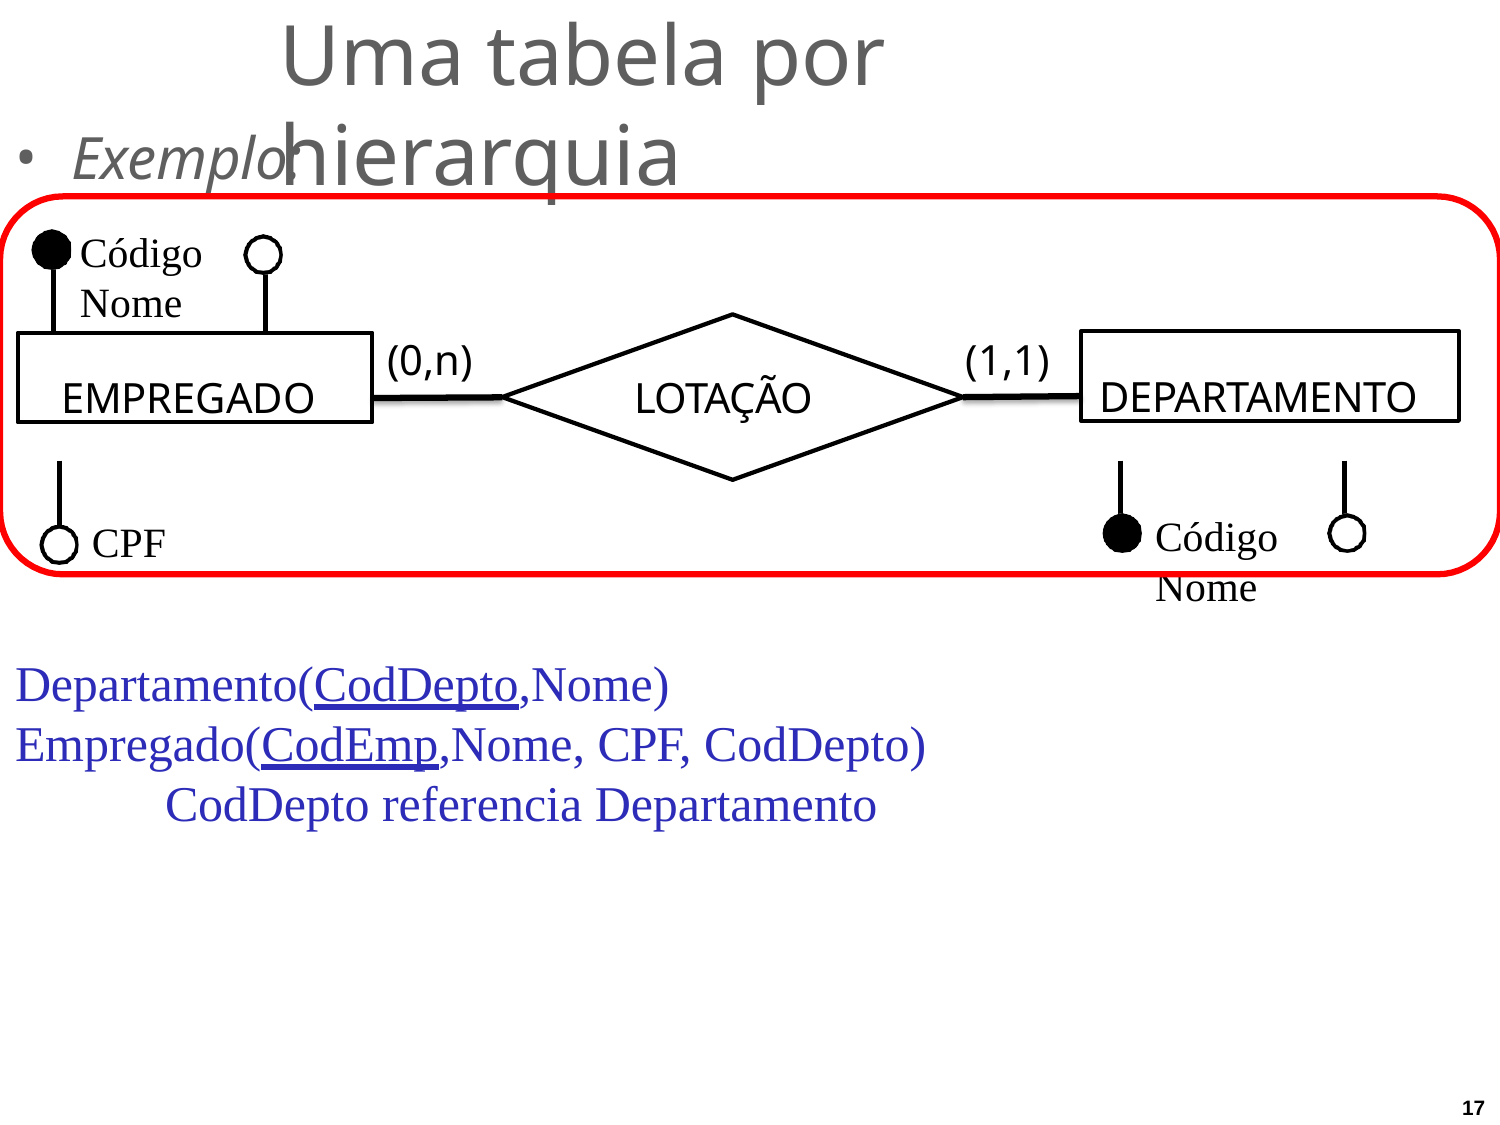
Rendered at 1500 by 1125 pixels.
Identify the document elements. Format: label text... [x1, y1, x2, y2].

text_box Departamento(CodDepto,Nome) Empregado(CodEmp,Nome, CPF, CodDepto) CodDepto referencia Departamento [12, 649, 934, 832]
text_box Exemplo: Código Nome [12, 118, 397, 221]
text_box [0, 196, 1500, 575]
text_box Código Nome [1152, 555, 1484, 610]
slide_number 17 [1457, 1094, 1490, 1125]
title Uma tabela por hierarquia [0, 0, 1243, 203]
